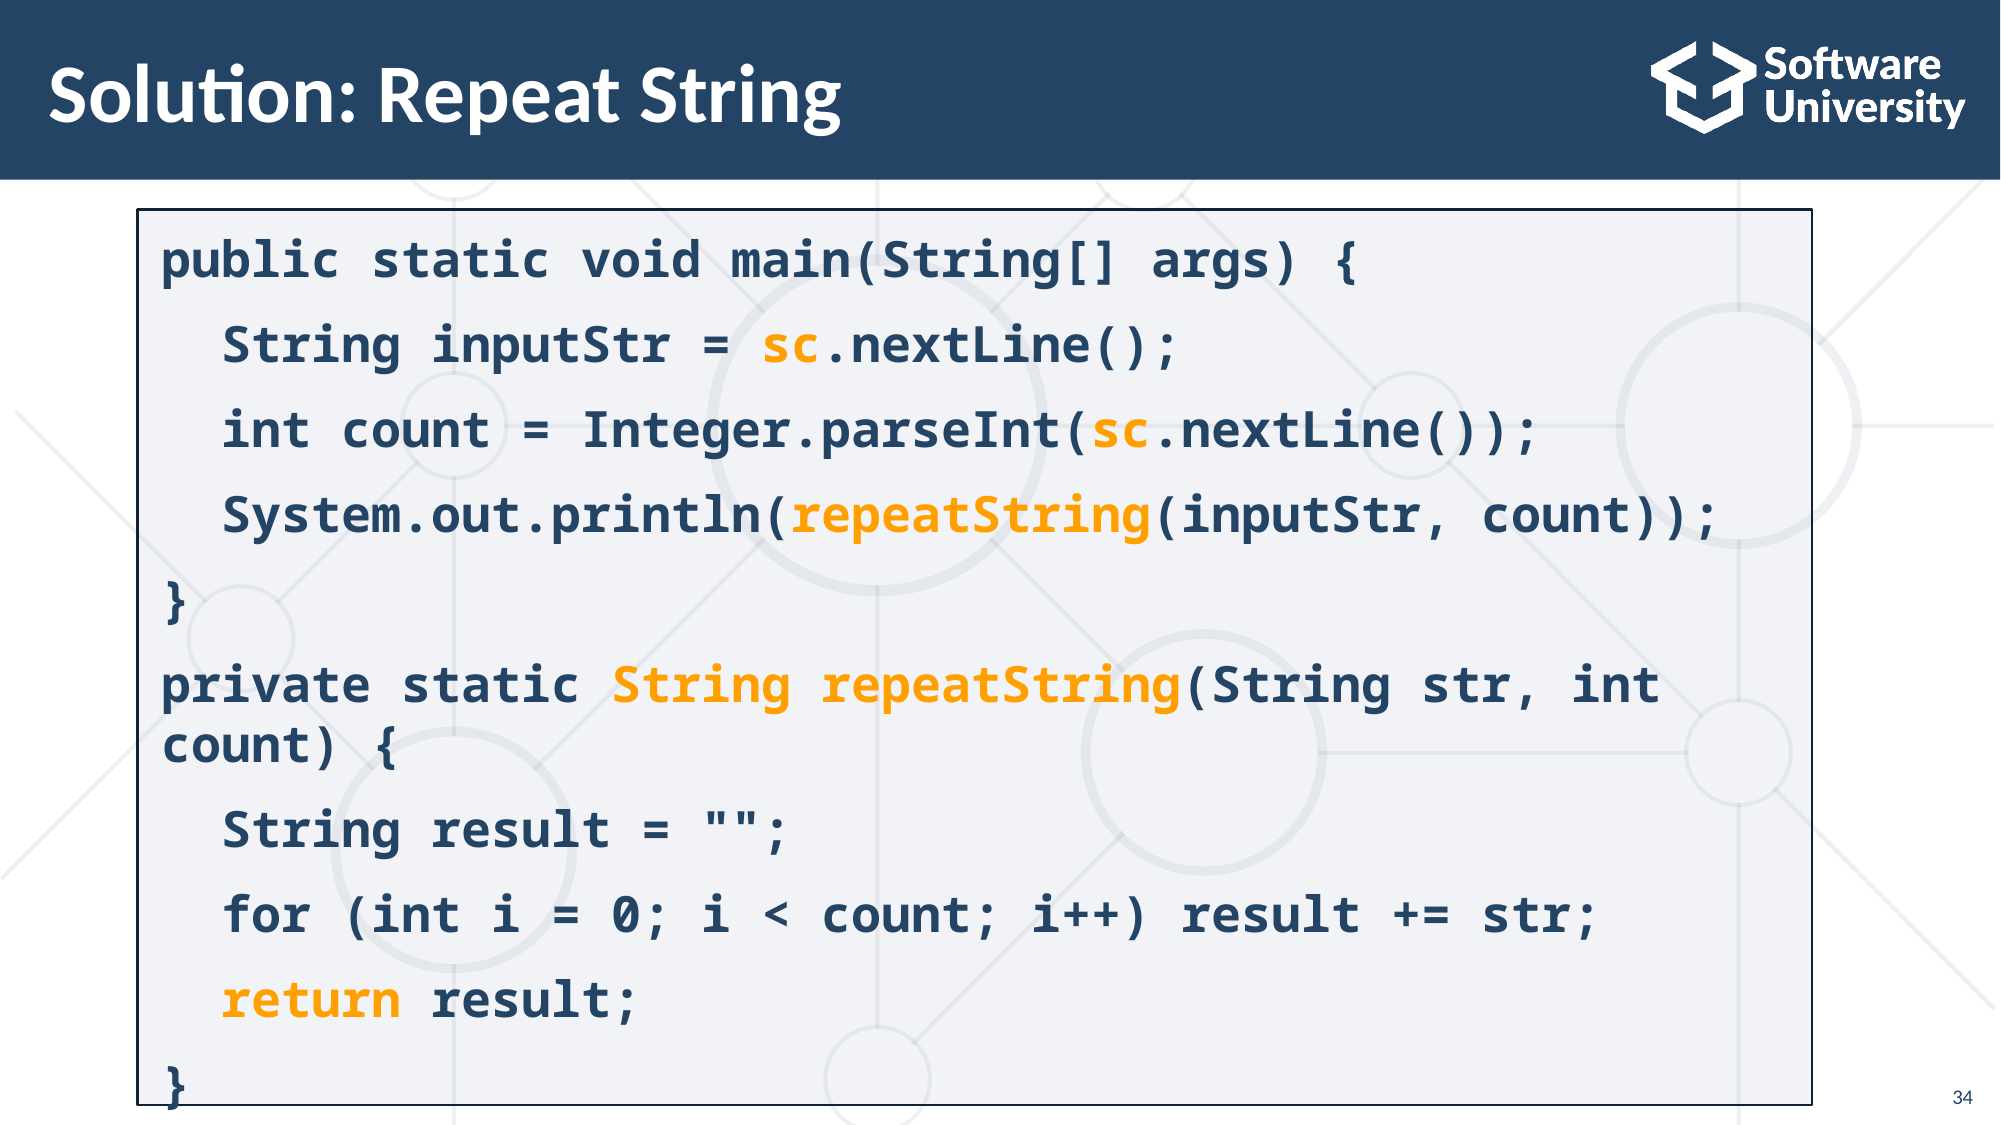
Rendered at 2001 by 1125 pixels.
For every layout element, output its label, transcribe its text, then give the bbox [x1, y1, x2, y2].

list public static void main(String[] args) { String inputStr = sc.nextLine(); int count = Integer.parseInt(sc.nextLine()); System.out.println(repeatString(inputStr, count)); } private static String repeatString(String str, int count) { String result = ""; for (int i = 0; i < count; i++) result += str; return result; } [136, 208, 1813, 1106]
picture [1651, 41, 1966, 134]
slide_number 34 [1927, 1067, 1989, 1117]
title Solution: Repeat String [31, 16, 1625, 162]
